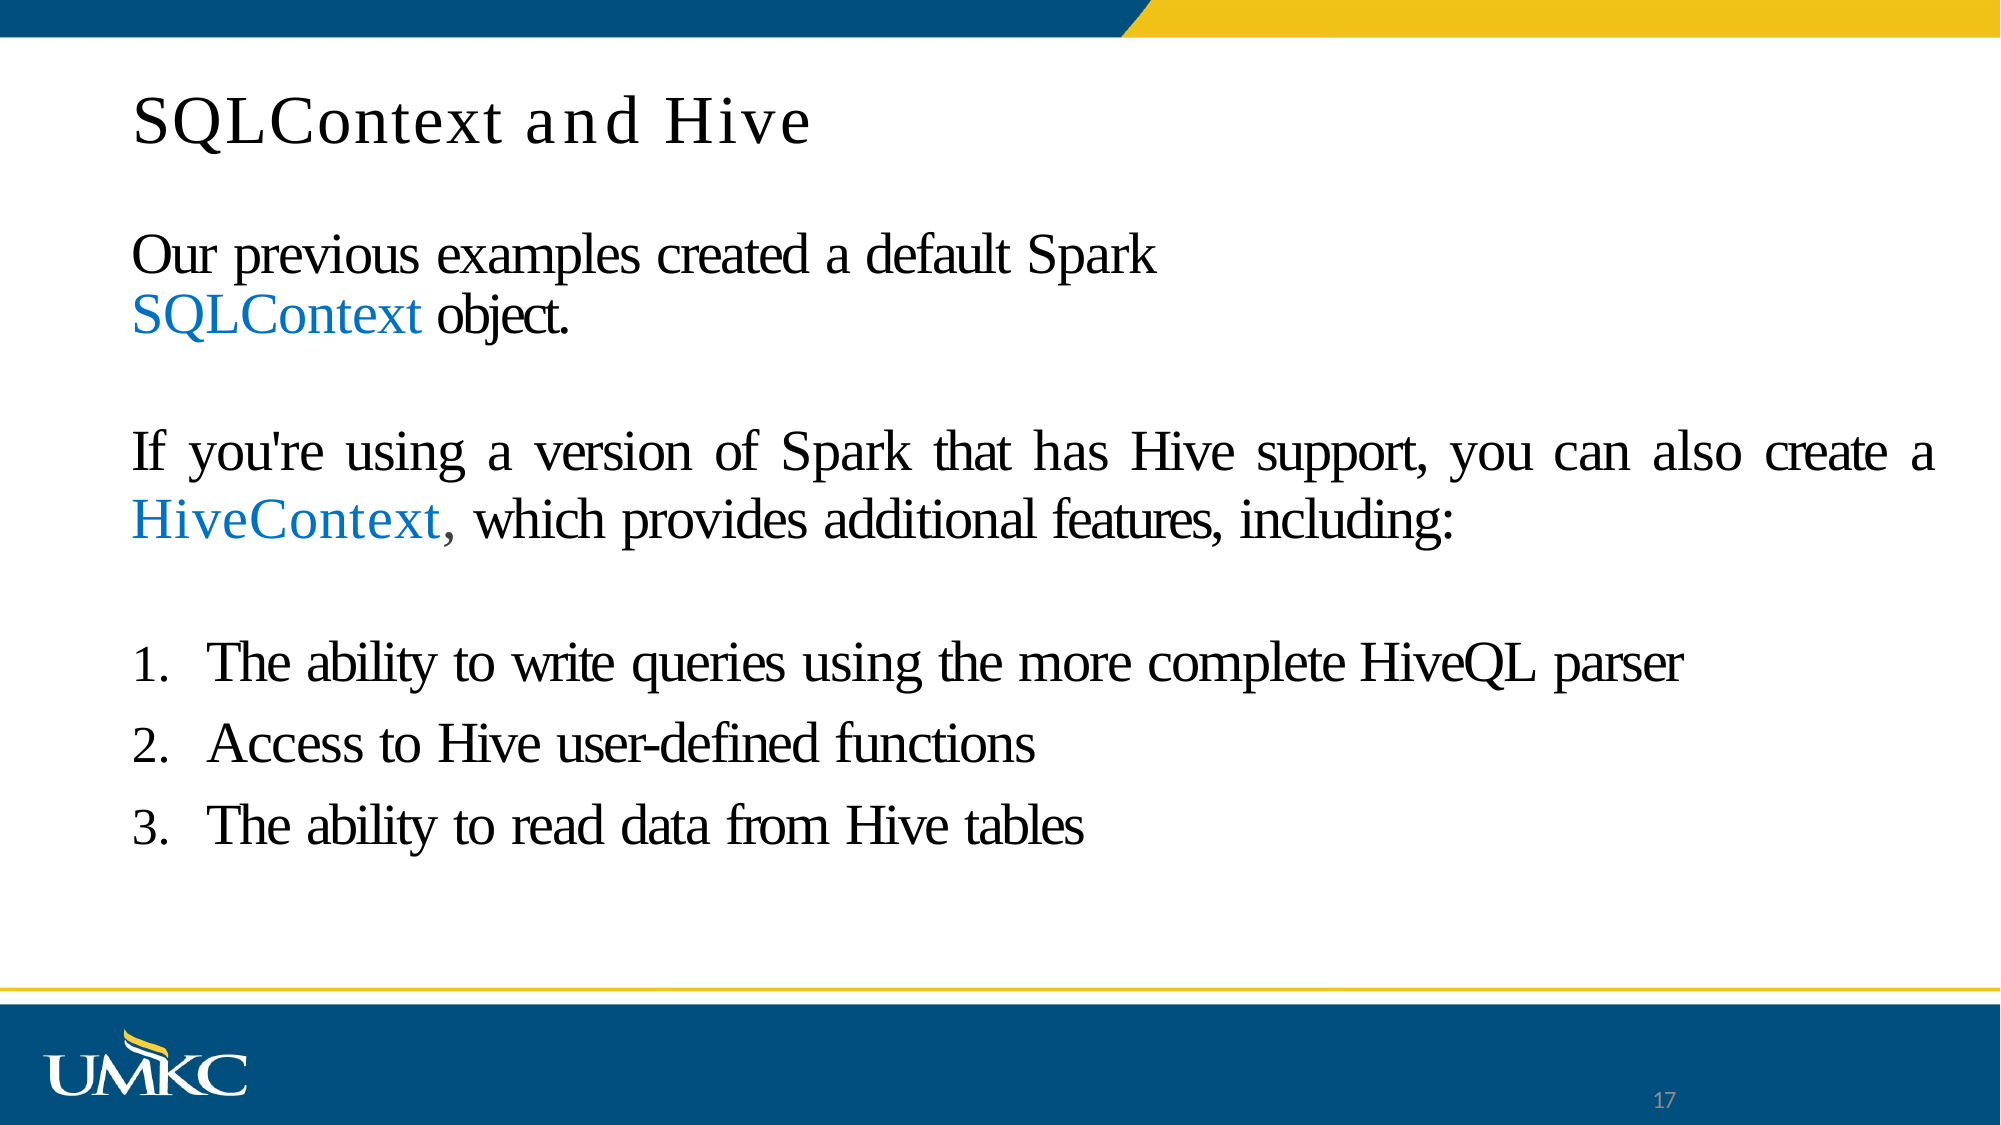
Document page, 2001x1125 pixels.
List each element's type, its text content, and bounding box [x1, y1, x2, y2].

slide_number 17 [1636, 857, 1677, 1125]
picture [0, 0, 2001, 1125]
title SQLContext and Hive [130, 19, 974, 210]
text_box Our previous examples created a default Spark SQLContext object. If you're using a version of Spark that has Hive support, you can also create a HiveContext, which provides additional features, including: The ability to write queries using the more complete HiveQL parser Access to Hive user-defined functions The ability to read data from Hive tables [130, 222, 1937, 857]
